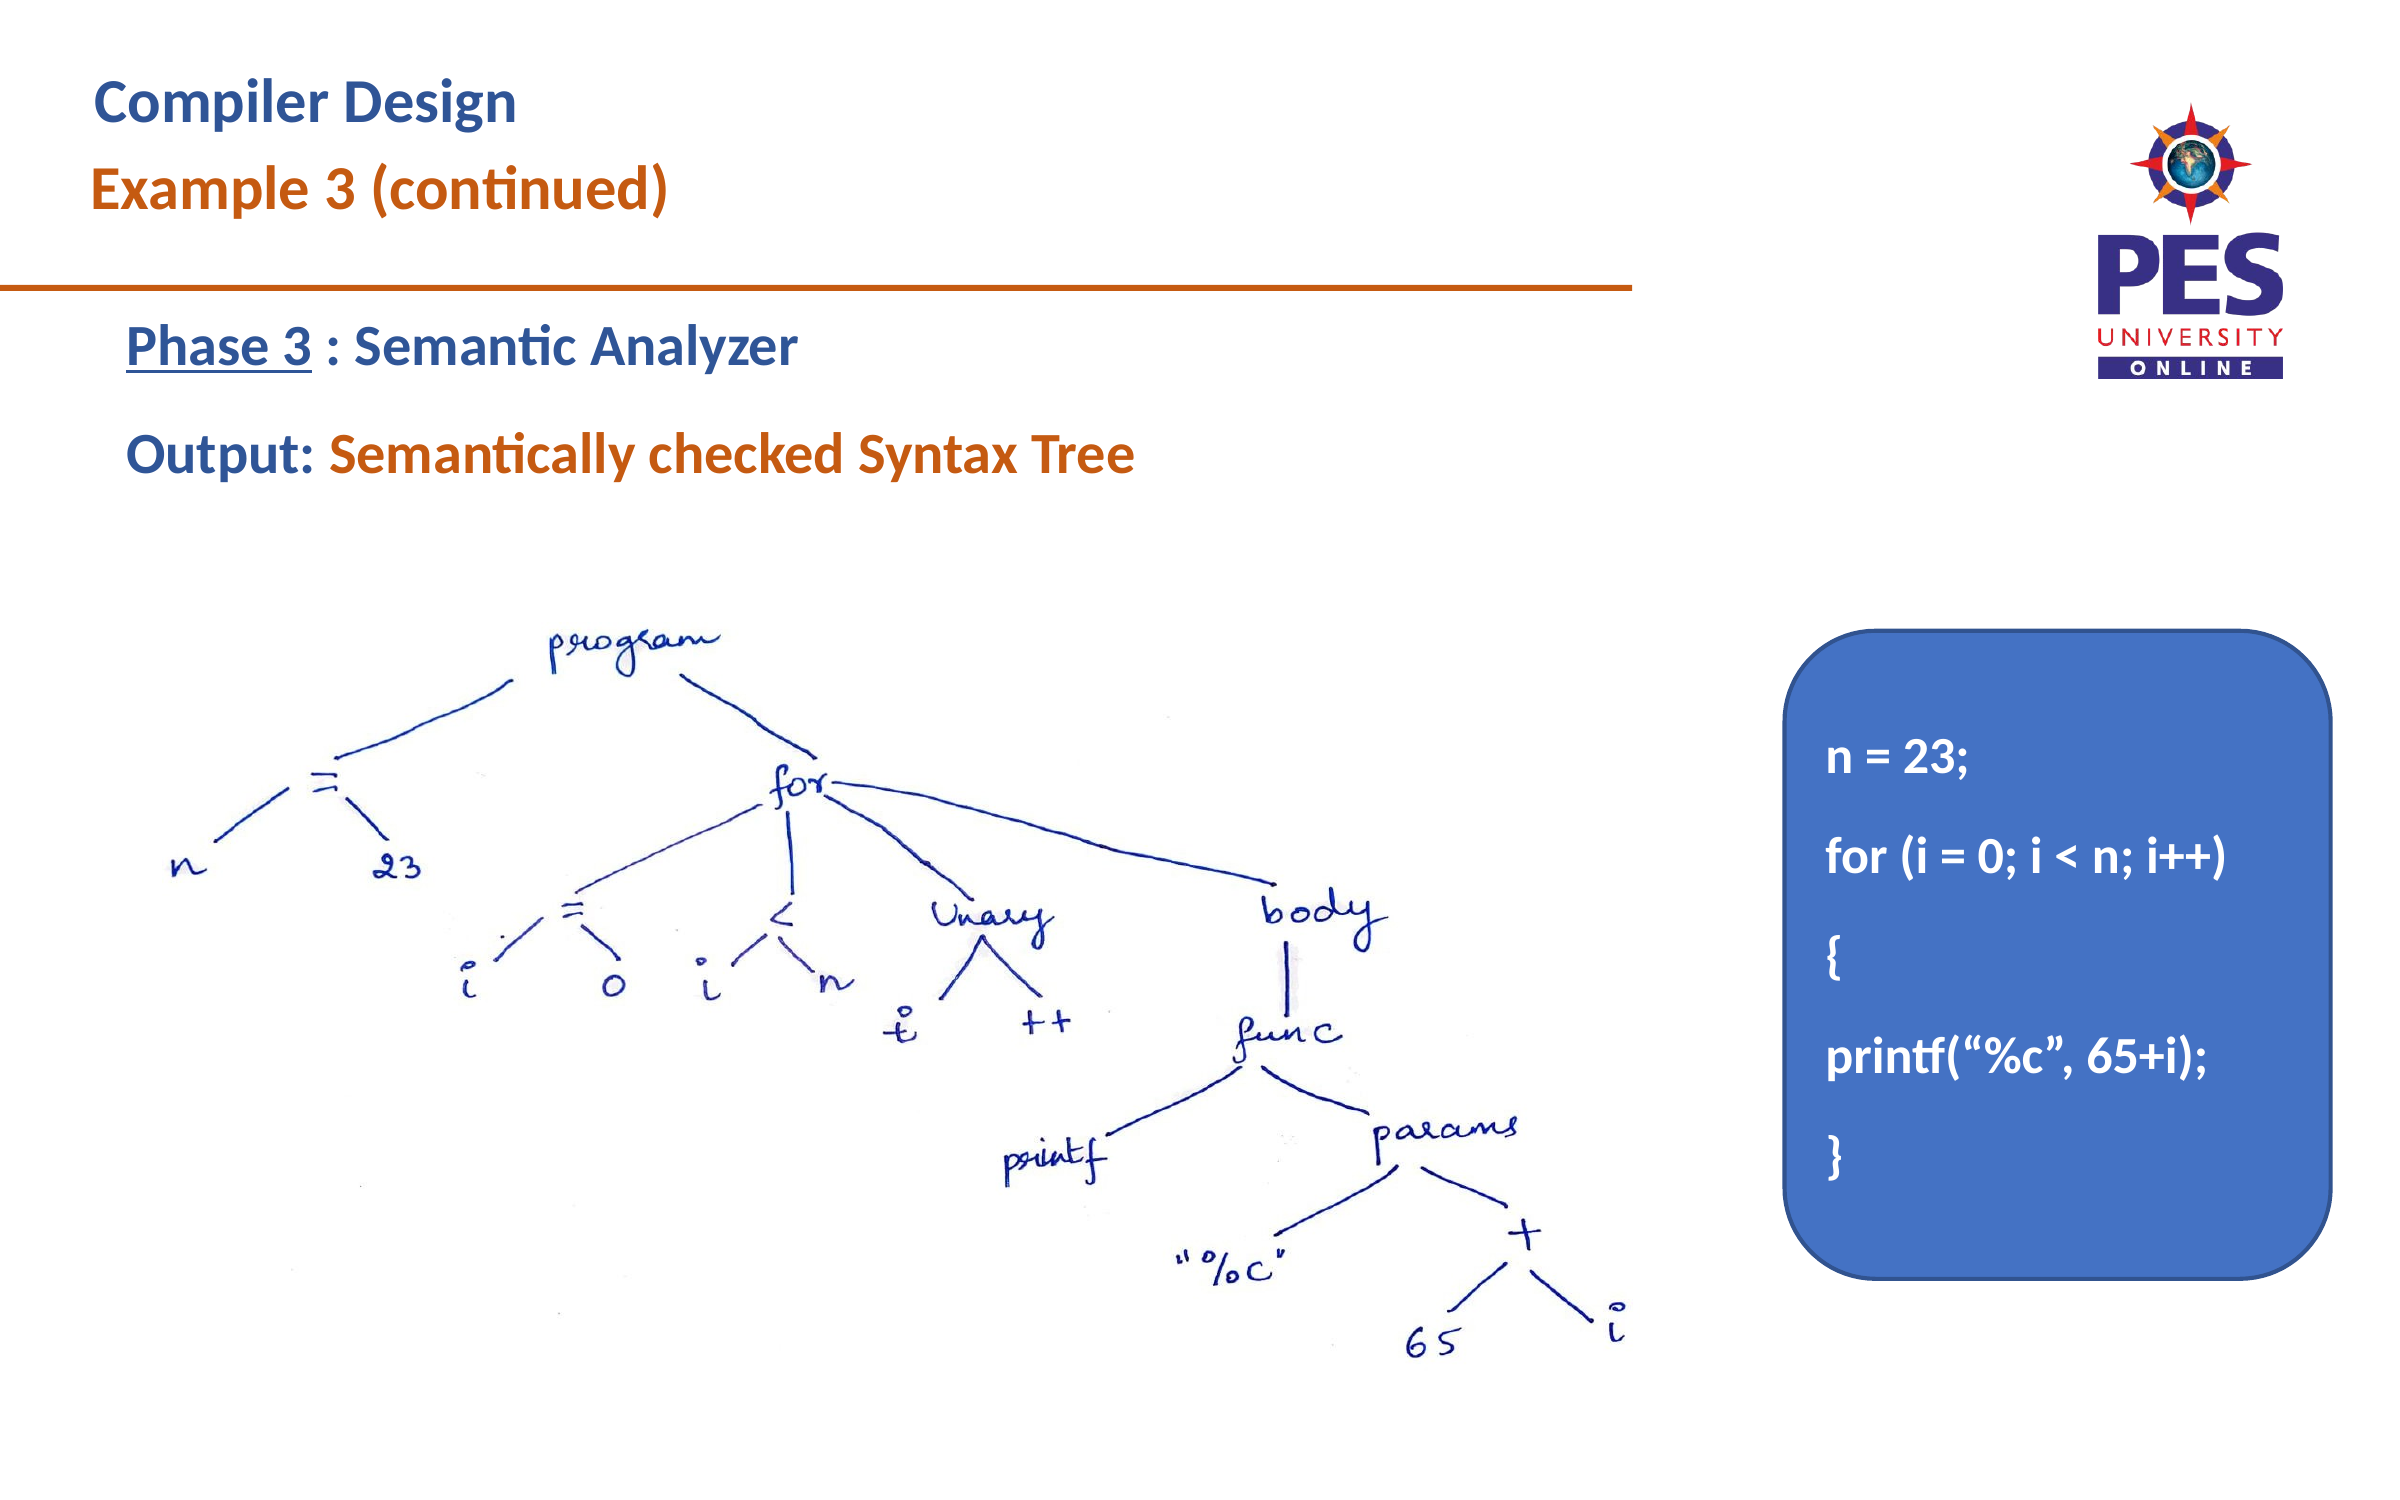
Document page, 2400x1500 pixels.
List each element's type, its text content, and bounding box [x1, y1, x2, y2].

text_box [1784, 630, 2331, 1280]
picture [2098, 102, 2283, 379]
title Compiler Design Example 3 (continued) [88, 46, 673, 284]
picture [162, 621, 1640, 1371]
text_box [1139, 284, 1633, 291]
text_box [0, 284, 124, 291]
text_box Phase 3 : Semantic Analyzer Output: Semantically checked Syntax Tree [124, 267, 1139, 485]
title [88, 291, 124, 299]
